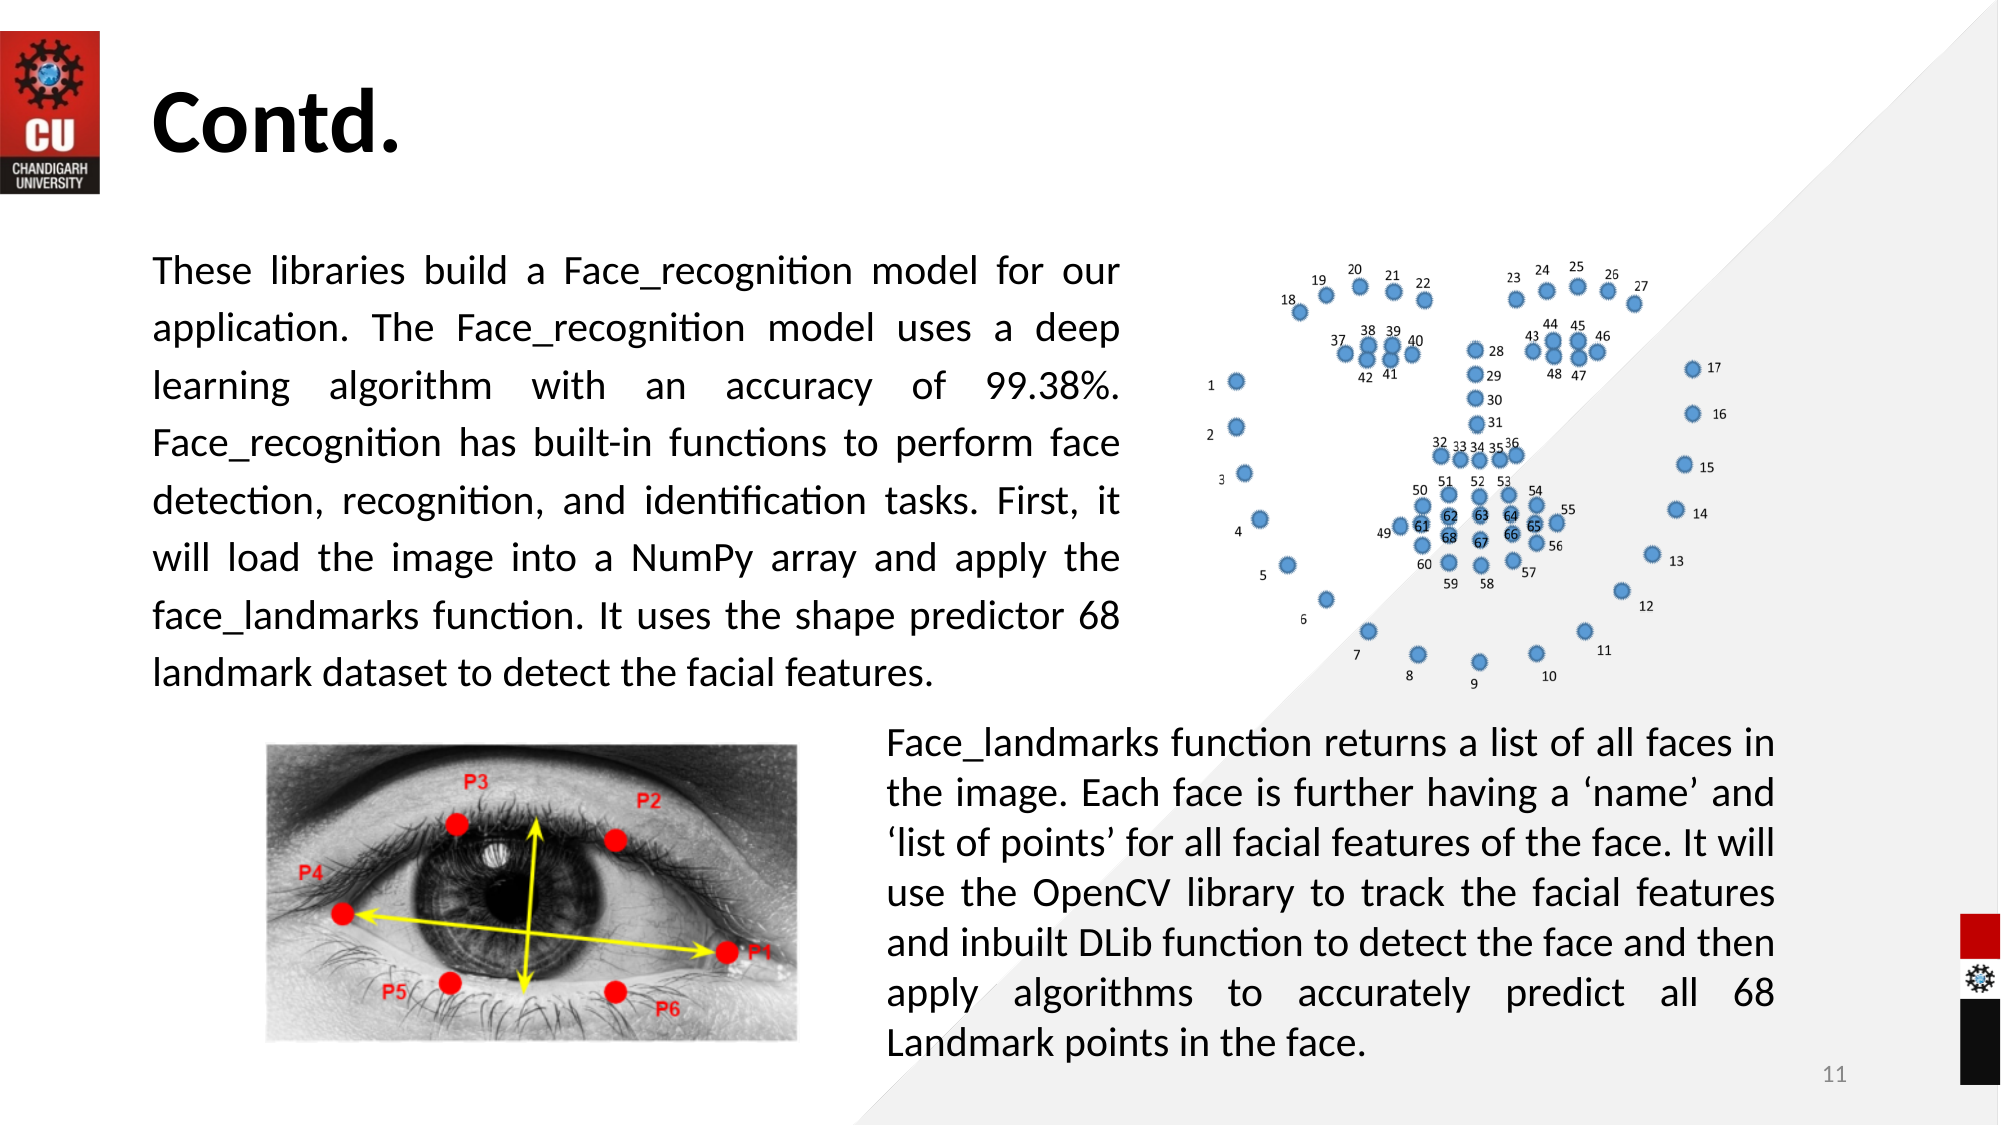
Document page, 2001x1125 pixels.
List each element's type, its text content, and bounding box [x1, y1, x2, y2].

slide_number ‹#› [1412, 1042, 1863, 1103]
list These libraries build a Face_recognition model for our application. The Face_recognition model uses a deep learning algorithm with an accuracy of 99.38%. Face_recognition has built-in functions to perform face detection, recognition, and identification tasks. First, it will load the image into a NumPy array and apply the face_landmarks function. It uses the shape predictor 68 landmark dataset to detect the facial features. [137, 239, 1136, 691]
text_box Face_landmarks function returns a list of all faces in the image. Each face is further having a ‘name’ and ‘list of points’ for all facial features of the face. It will use the OpenCV library to track the facial features and inbuilt DLib function to detect the face and then apply algorithms to accurately predict all 68 Landmark points in the face. [871, 707, 1791, 1073]
picture [0, 0, 2001, 1125]
title Contd. [137, 59, 1863, 186]
